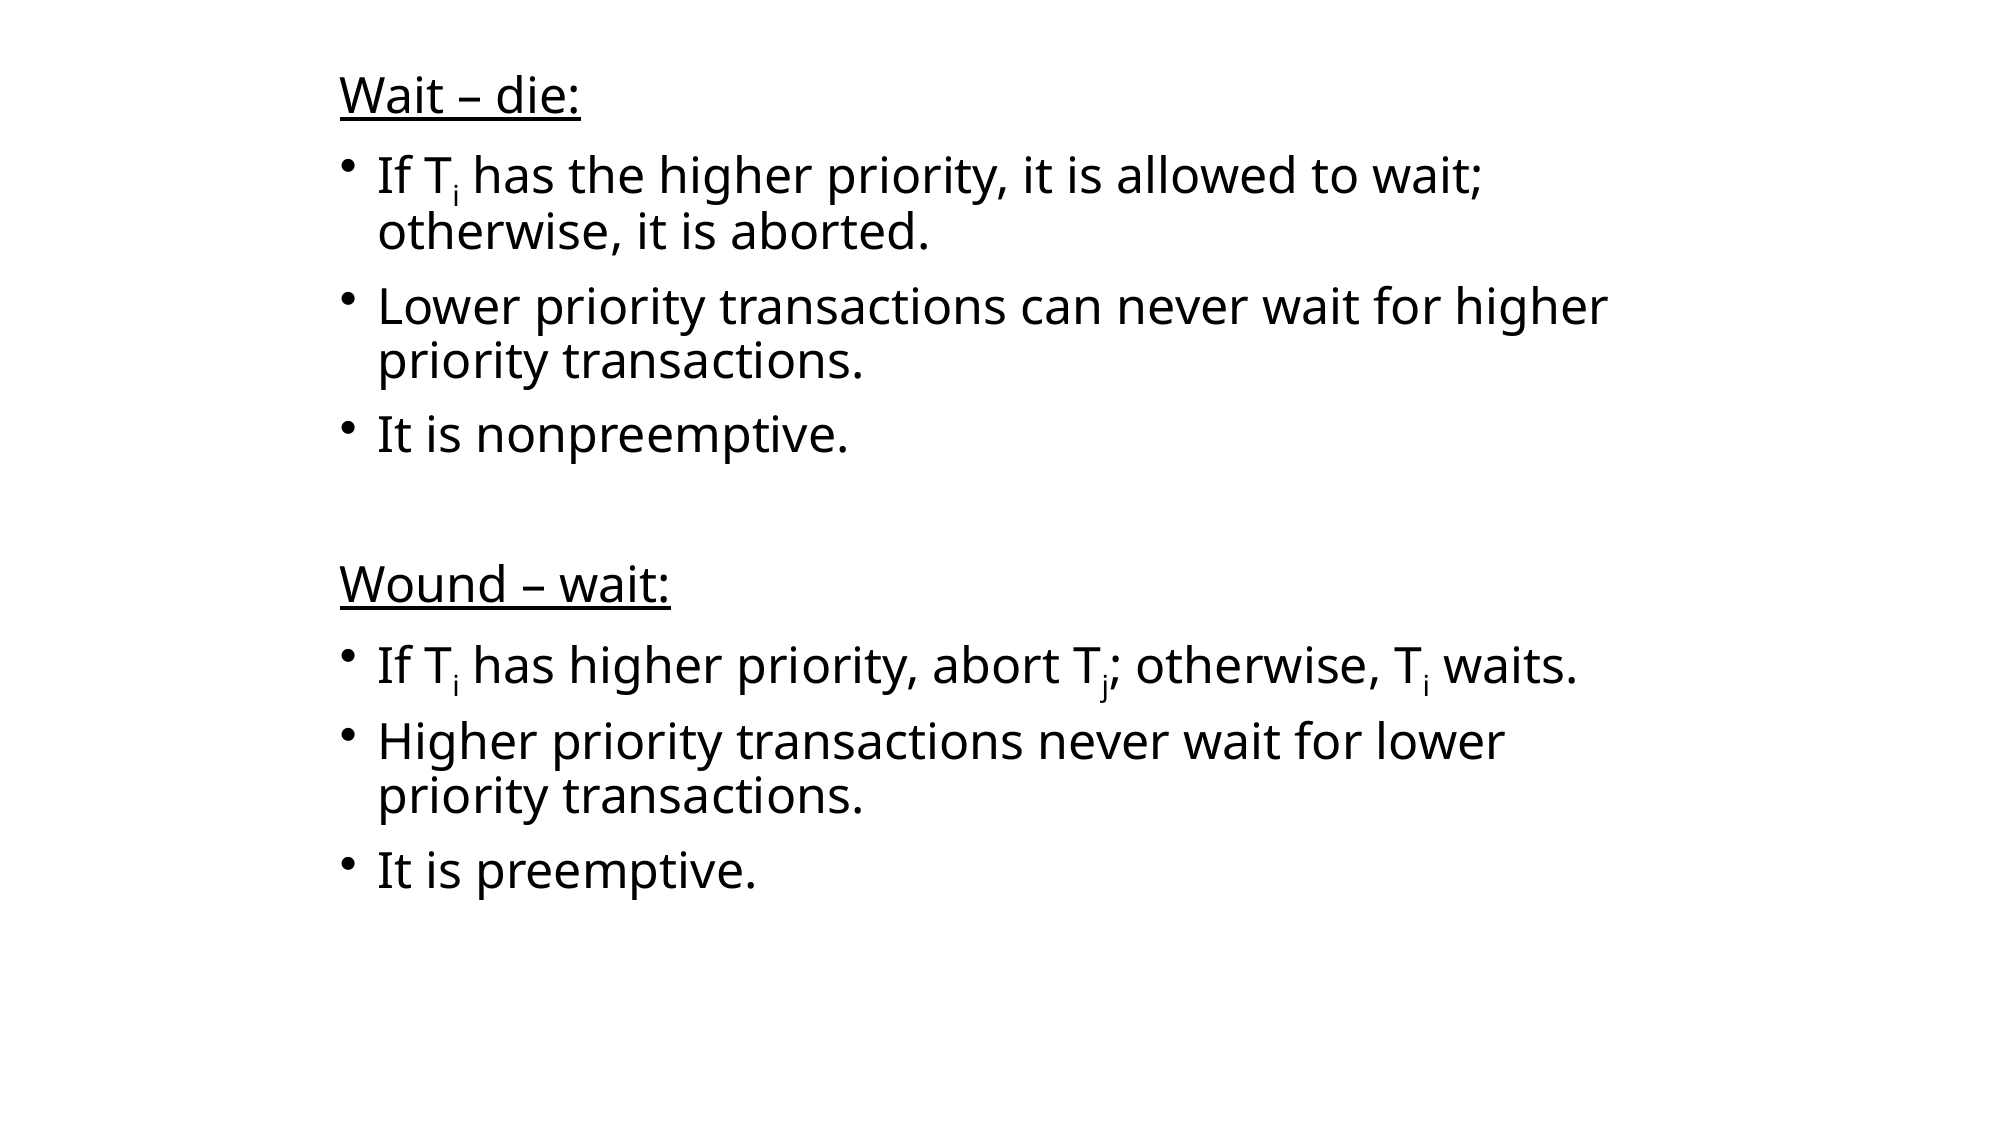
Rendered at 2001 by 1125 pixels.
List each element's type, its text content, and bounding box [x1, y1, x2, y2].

list Wait – die: If Ti has the higher priority, it is allowed to wait; otherwise, it is aborted. Lower priority transactions can never wait for higher priority transactions. It is nonpreemptive. Wound – wait: If Ti has higher priority, abort Tj; otherwise, Ti waits. Higher priority transactions never wait for lower priority transactions. It is preemptive. [324, 62, 1675, 1005]
